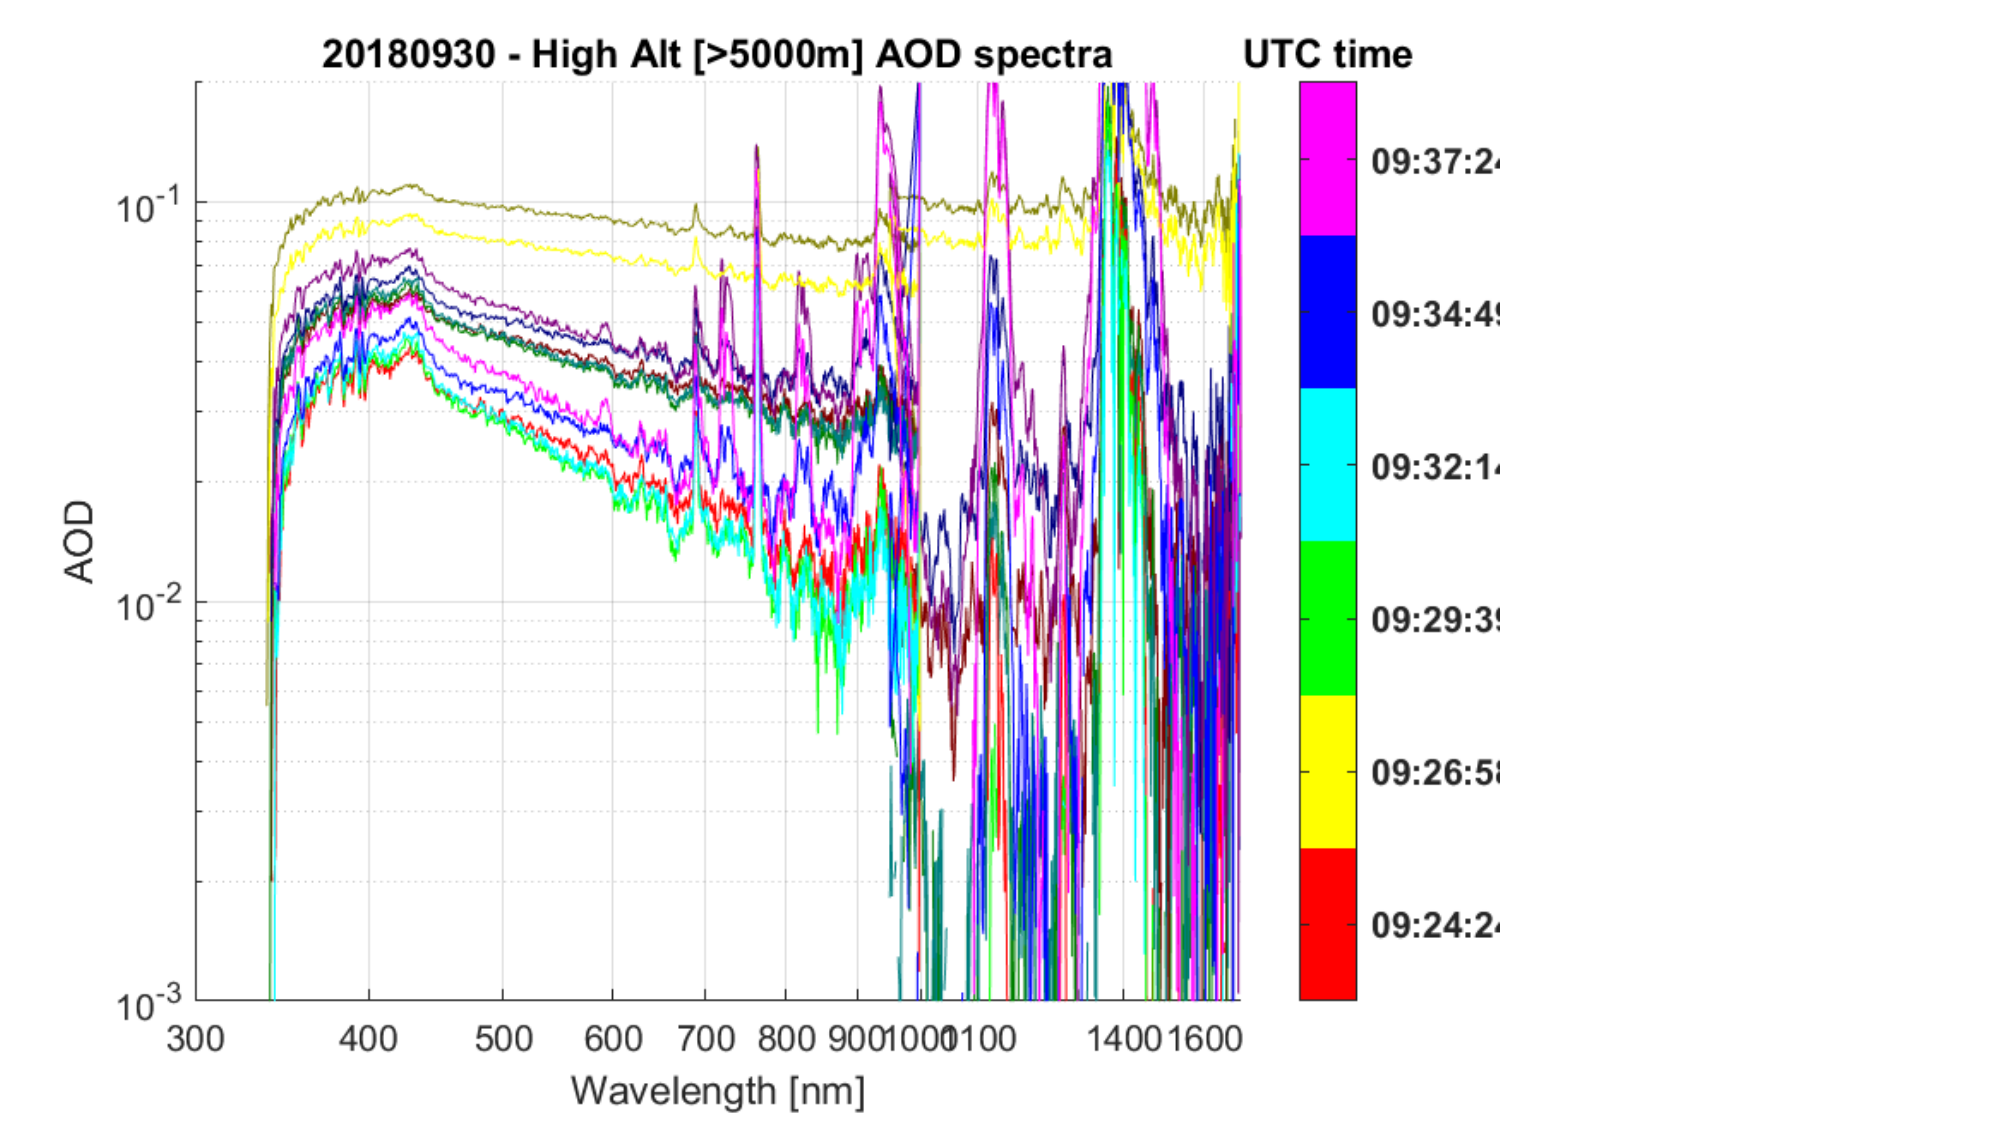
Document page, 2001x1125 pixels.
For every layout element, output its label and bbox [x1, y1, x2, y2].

picture [0, 0, 1500, 1125]
